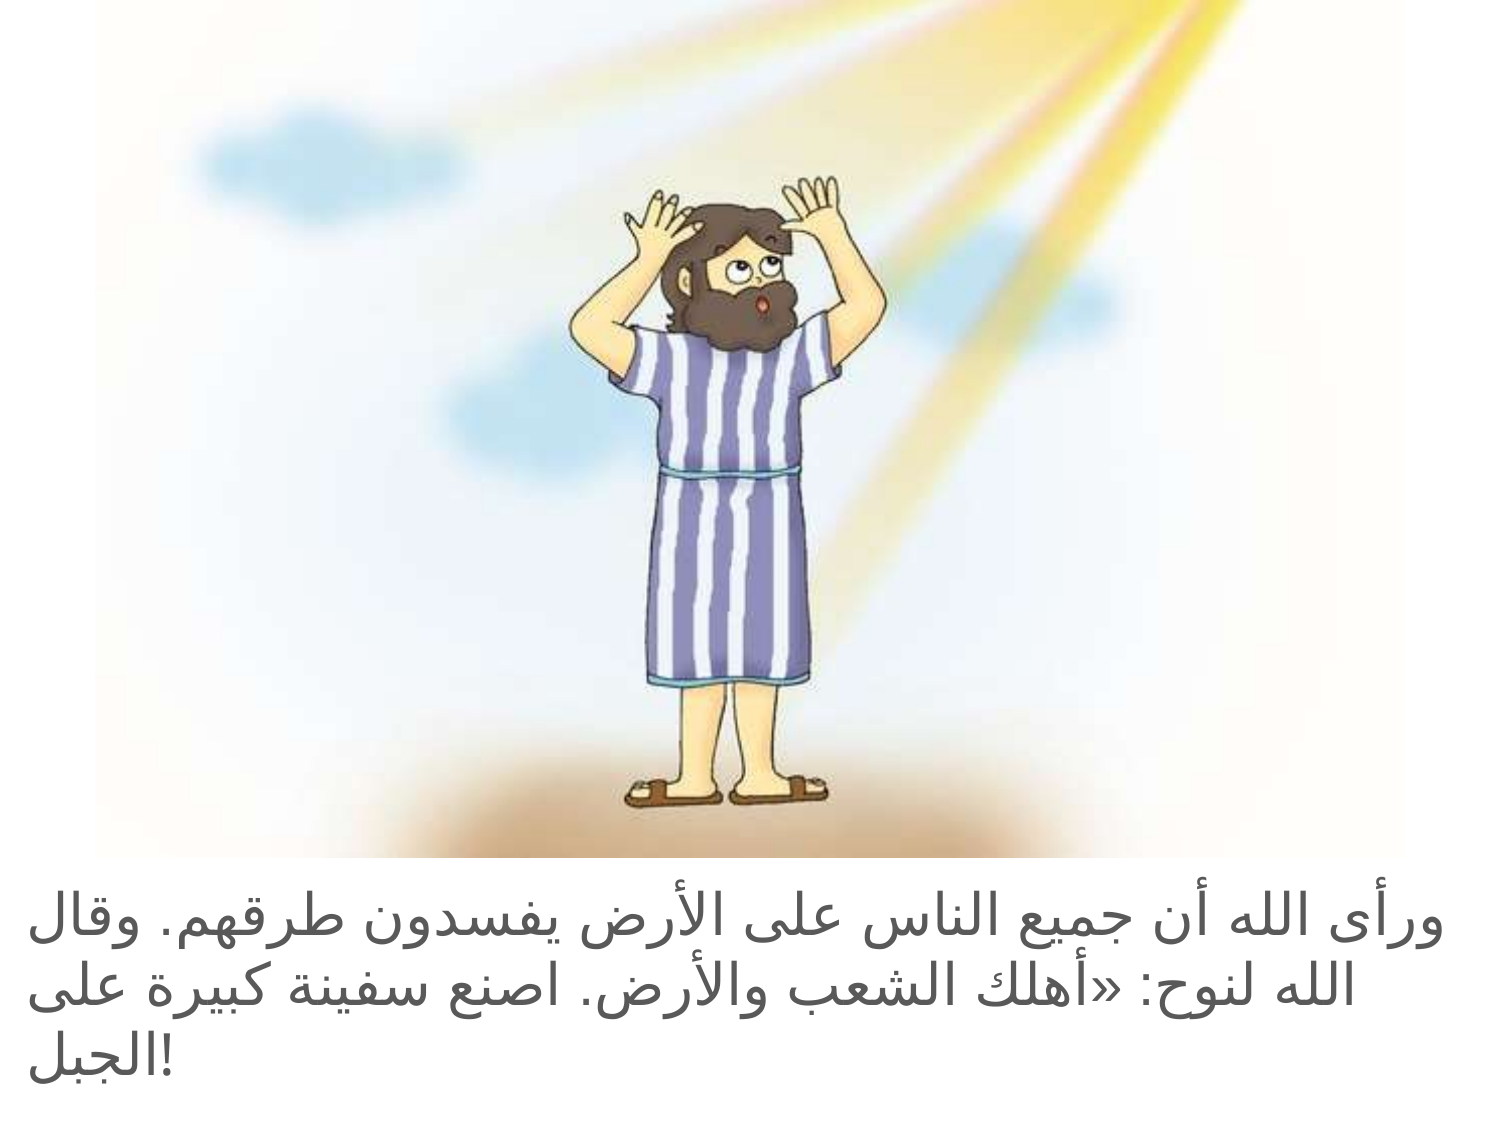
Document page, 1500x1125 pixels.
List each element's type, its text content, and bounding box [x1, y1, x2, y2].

text_box ورأى الله أن جميع الناس على الأرض يفسدون طرقهم. وقال الله لنوح: «أهلك الشعب والأرض. اصنع سفينة كبيرة على الجبل! [11, 869, 1483, 1095]
picture [94, 0, 1405, 858]
